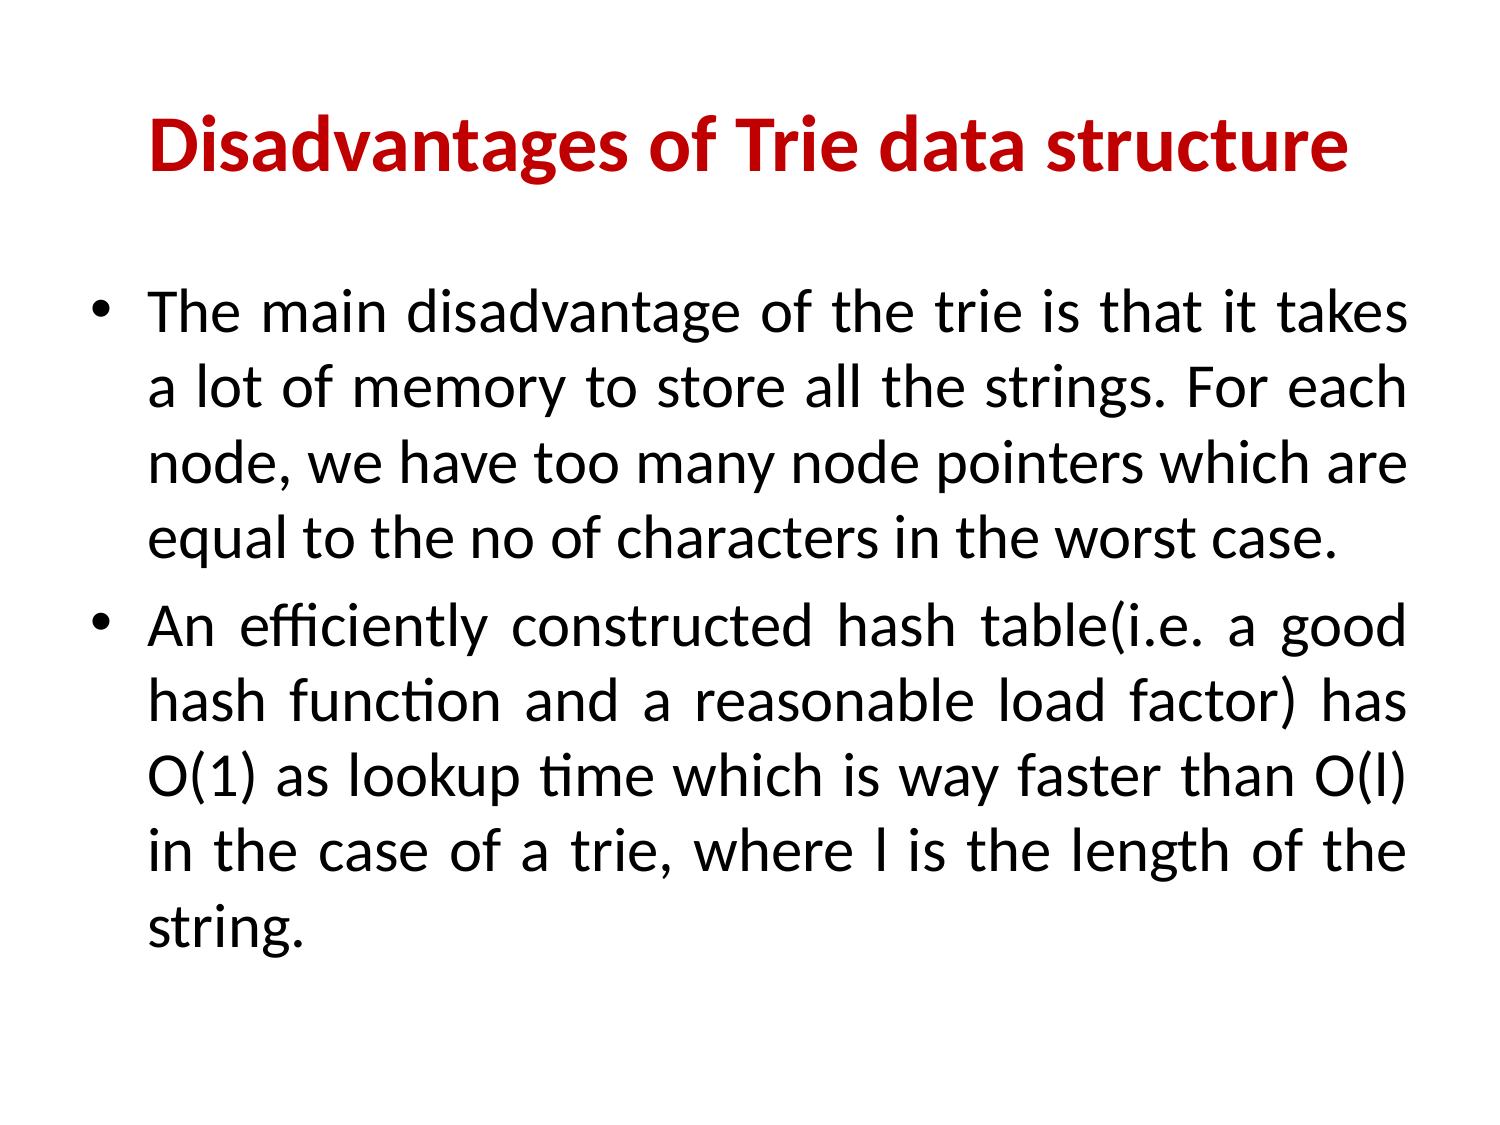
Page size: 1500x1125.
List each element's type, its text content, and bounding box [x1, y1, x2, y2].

list The main disadvantage of the trie is that it takes a lot of memory to store all the strings. For each node, we have too many node pointers which are equal to the no of characters in the worst case. An efficiently constructed hash table(i.e. a good hash function and a reasonable load factor) has O(1) as lookup time which is way faster than O(l) in the case of a trie, where l is the length of the string. [75, 262, 1425, 1005]
title Disadvantages of Trie data structure [75, 45, 1425, 233]
